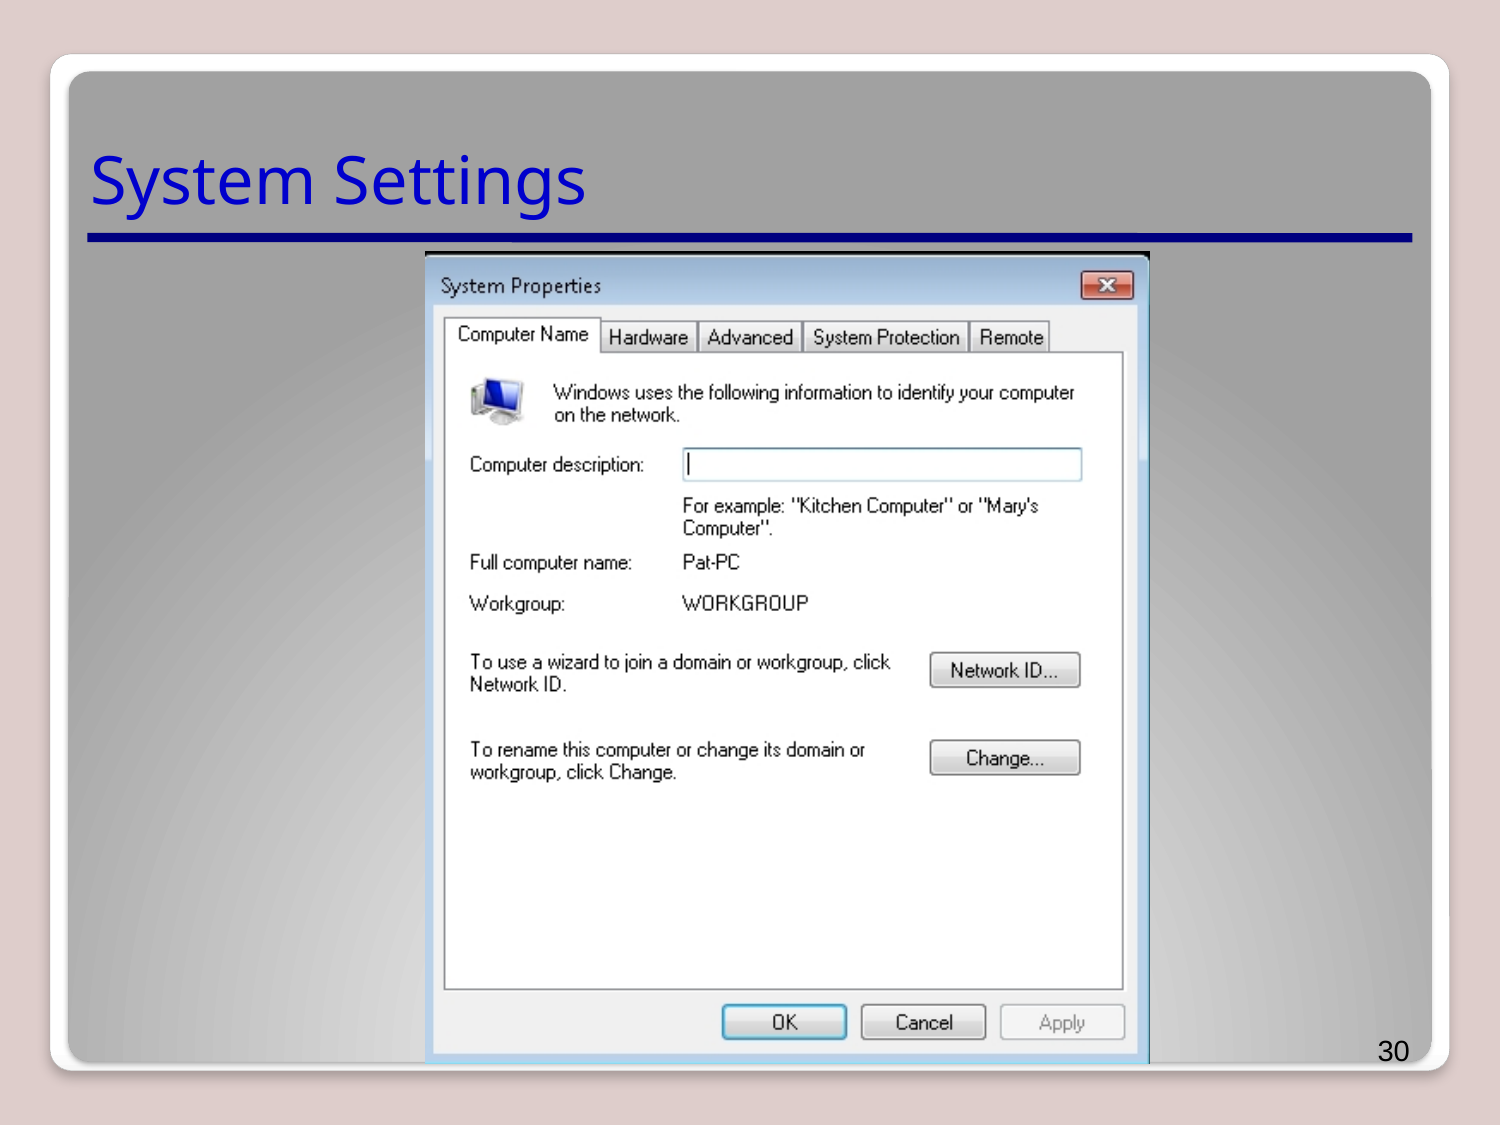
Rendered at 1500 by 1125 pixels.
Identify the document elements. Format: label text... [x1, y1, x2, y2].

title System Settings [74, 74, 1426, 226]
slide_number 30 [1074, 1024, 1426, 1103]
picture [424, 251, 1151, 1064]
